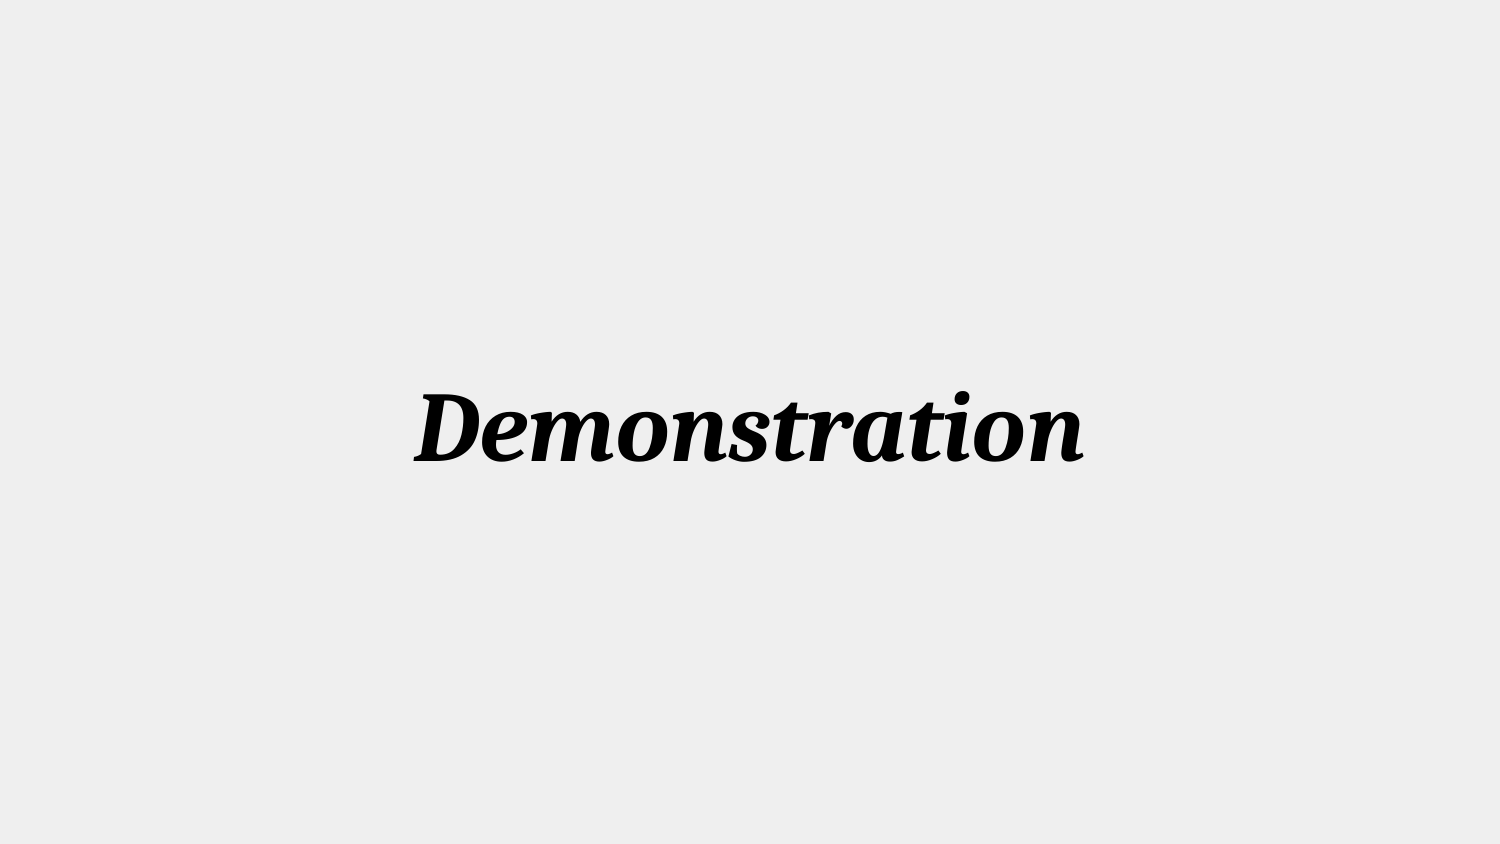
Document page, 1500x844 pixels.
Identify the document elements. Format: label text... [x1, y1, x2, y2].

text_box Demonstration [276, 222, 1224, 622]
